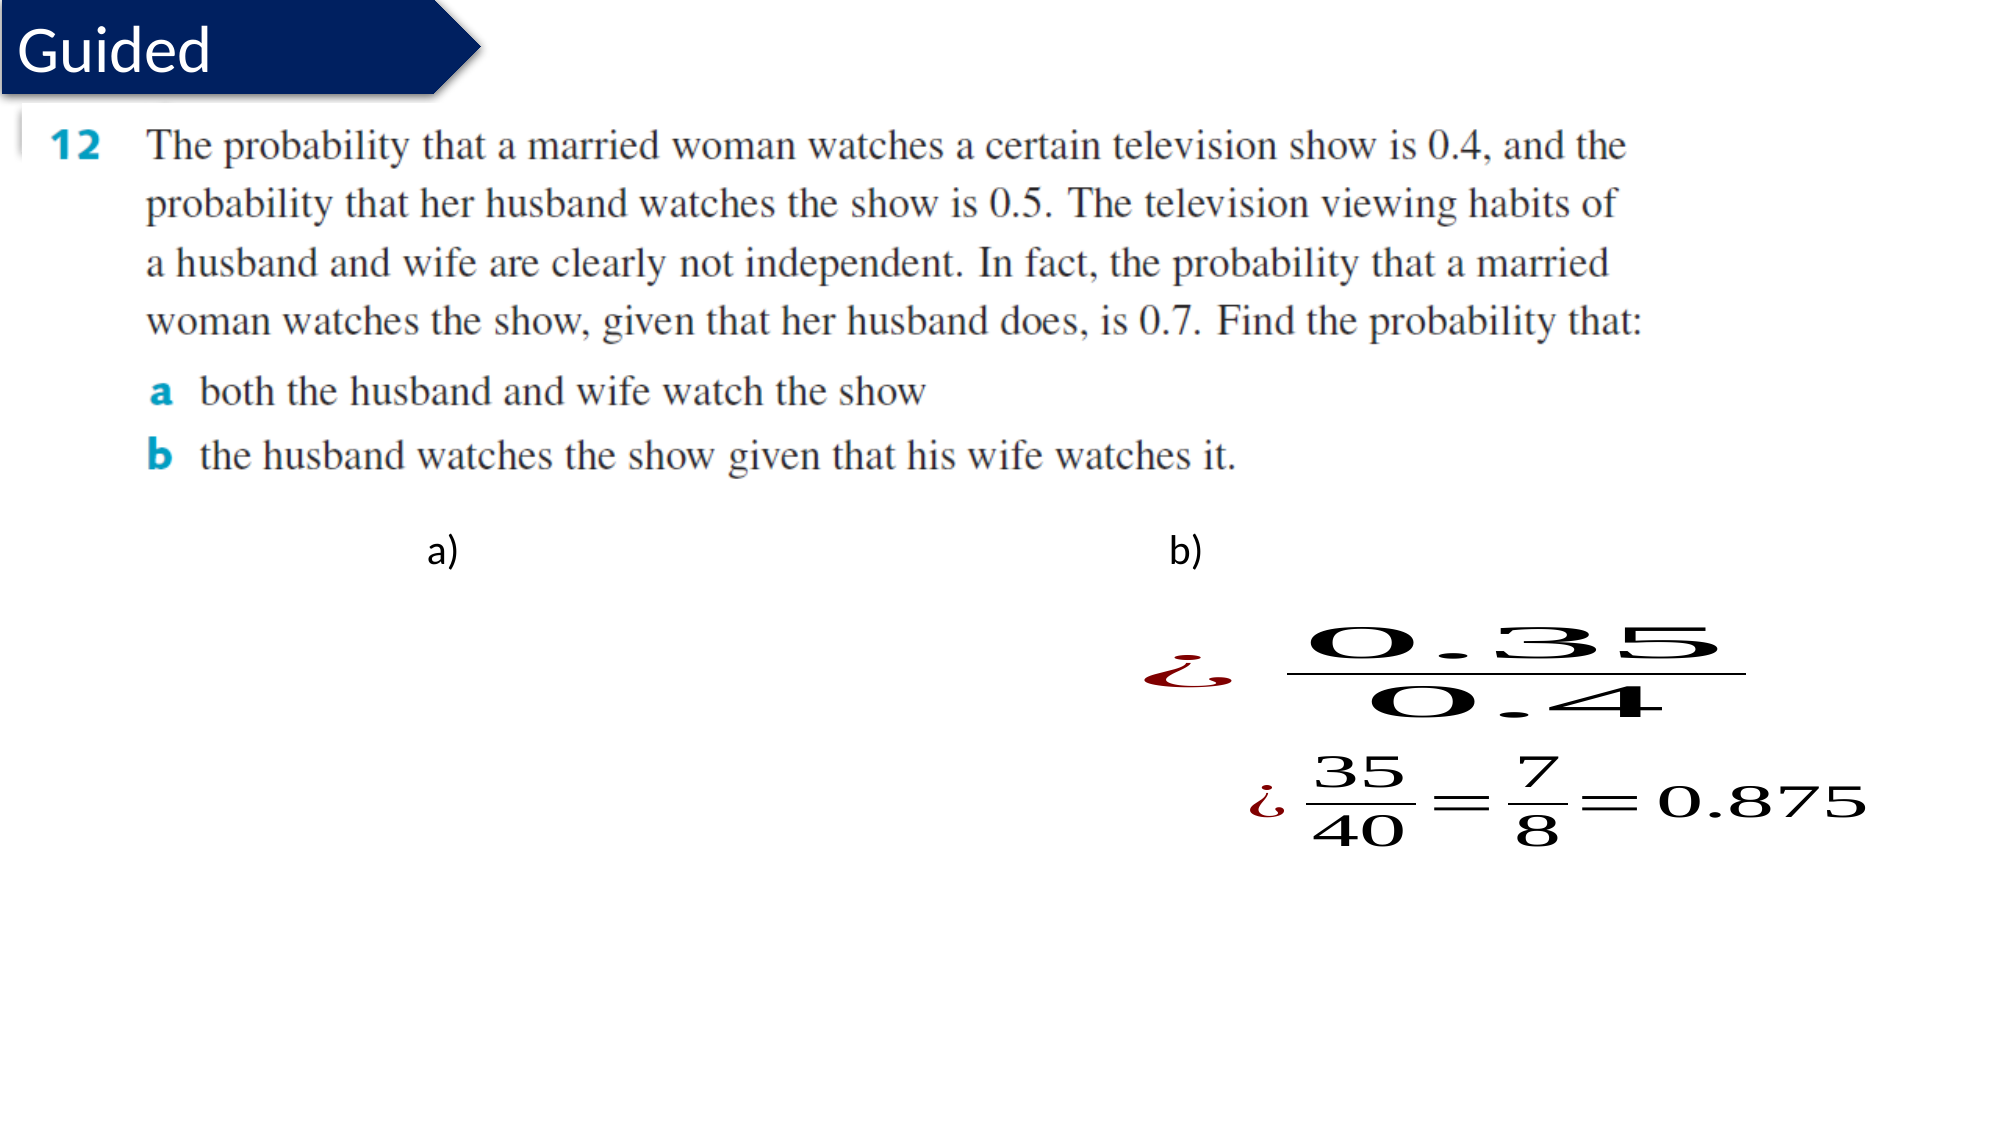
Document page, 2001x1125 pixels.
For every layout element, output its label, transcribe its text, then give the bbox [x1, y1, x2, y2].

text_box Guided Practice [2, 0, 481, 94]
picture [22, 103, 1677, 526]
